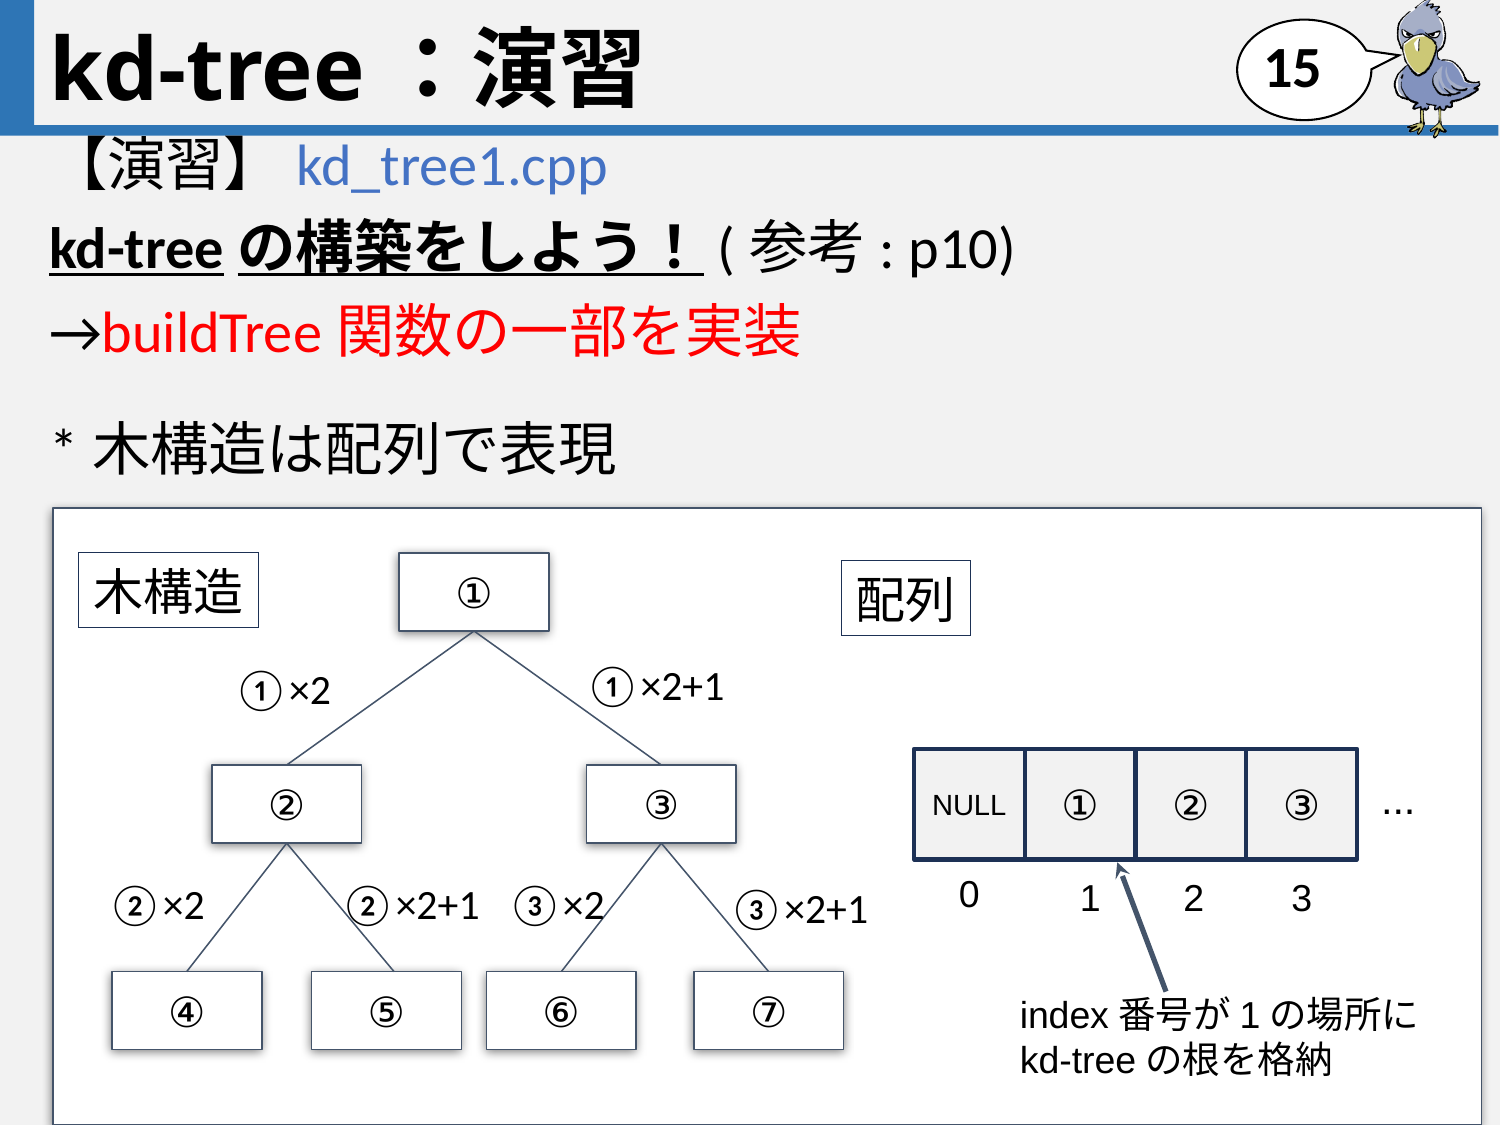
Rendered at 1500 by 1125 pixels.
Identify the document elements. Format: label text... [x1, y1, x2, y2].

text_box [286, 842, 395, 972]
text_box ... [1366, 765, 1431, 830]
text_box ②×2+1 [399, 862, 487, 943]
text_box ③×2+1 [773, 867, 893, 948]
text_box ①×2+1 [666, 643, 749, 724]
list 【演習】kd_tree1.cpp kd-treeの構築をしよう！(参考: p10) →buildTree関数の一部を実装 *木構造は配列で表現 [34, 127, 1464, 1105]
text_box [1116, 862, 1167, 992]
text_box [662, 842, 769, 972]
text_box index番号が1の場所に kd-treeの根を格納 [1005, 983, 1434, 1089]
text_box ① [399, 552, 549, 629]
text_box 配列 [841, 560, 971, 636]
text_box ⑦ [693, 971, 844, 1050]
text_box 1 [1065, 866, 1111, 927]
text_box ② [211, 764, 362, 841]
text_box 2 [1170, 866, 1220, 927]
title kd-tree：演習 [34, 17, 1238, 127]
text_box 3 [1276, 866, 1328, 927]
text_box 0 [944, 862, 995, 923]
text_box ④ [112, 971, 262, 1050]
text_box ② [1133, 747, 1244, 862]
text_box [286, 630, 472, 766]
text_box ③×2 [487, 862, 555, 943]
slide_number 14 [1226, 25, 1338, 104]
text_box ① [1023, 747, 1133, 862]
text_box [186, 842, 285, 972]
text_box ⑥ [486, 971, 637, 1050]
text_box ①×2 [204, 648, 281, 729]
text_box [52, 508, 1482, 1125]
text_box ②×2 [87, 862, 181, 943]
picture [1381, 0, 1494, 146]
text_box ⑤ [311, 971, 462, 1050]
text_box NULL [912, 747, 1023, 862]
text_box ③ [1244, 747, 1359, 862]
text_box 木構造 [78, 552, 259, 628]
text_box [473, 630, 662, 766]
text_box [561, 842, 662, 972]
text_box ③ [586, 764, 737, 841]
